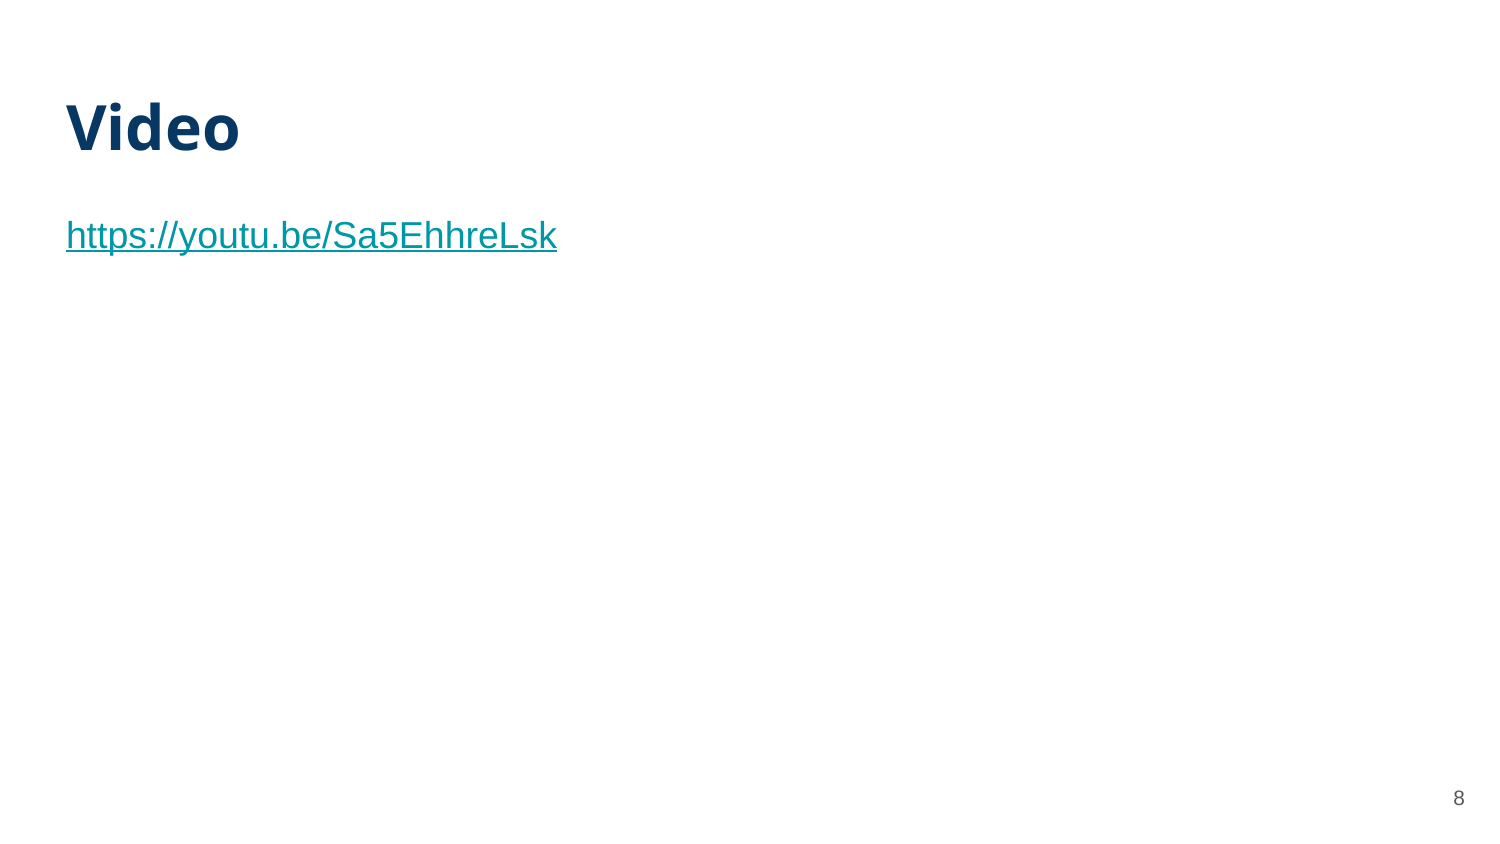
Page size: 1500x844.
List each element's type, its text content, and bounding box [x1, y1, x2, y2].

title Video [51, 72, 1449, 167]
list https://youtu.be/Sa5EhhreLsk [51, 189, 1449, 750]
slide_number ‹#› [1389, 764, 1480, 830]
